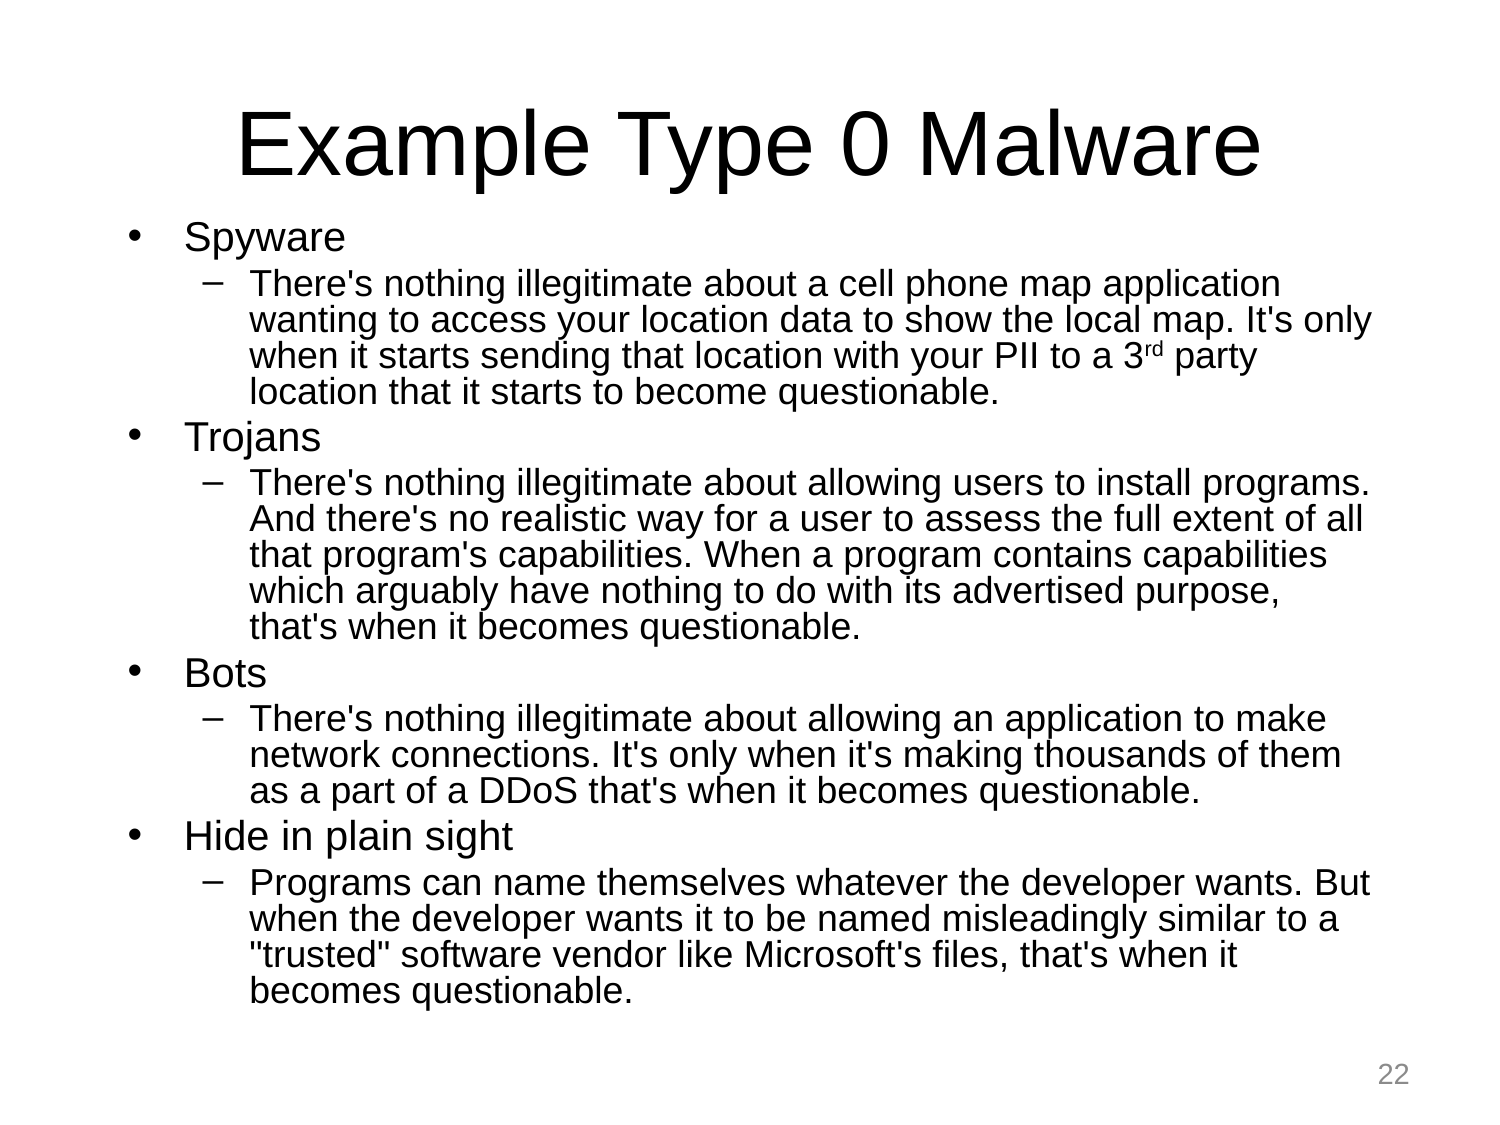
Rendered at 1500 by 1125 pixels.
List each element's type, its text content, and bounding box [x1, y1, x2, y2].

list Spyware There's nothing illegitimate about a cell phone map application wanting to access your location data to show the local map. It's only when it starts sending that location with your PII to a 3rd party location that it starts to become questionable. Trojans There's nothing illegitimate about allowing users to install programs. And there's no realistic way for a user to assess the full extent of all that program's capabilities. When a program contains capabilities which arguably have nothing to do with its advertised purpose, that's when it becomes questionable. Bots There's nothing illegitimate about allowing an application to make network connections. It's only when it's making thousands of them as a part of a DDoS that's when it becomes questionable. Hide in plain sight Programs can name themselves whatever the developer wants. But when the developer wants it to be named misleadingly similar to a "trusted" software vendor like Microsoft's files, that's when it becomes questionable. [112, 212, 1388, 1075]
slide_number 22 [1074, 1042, 1425, 1103]
title Example Type 0 Malware [75, 45, 1425, 233]
